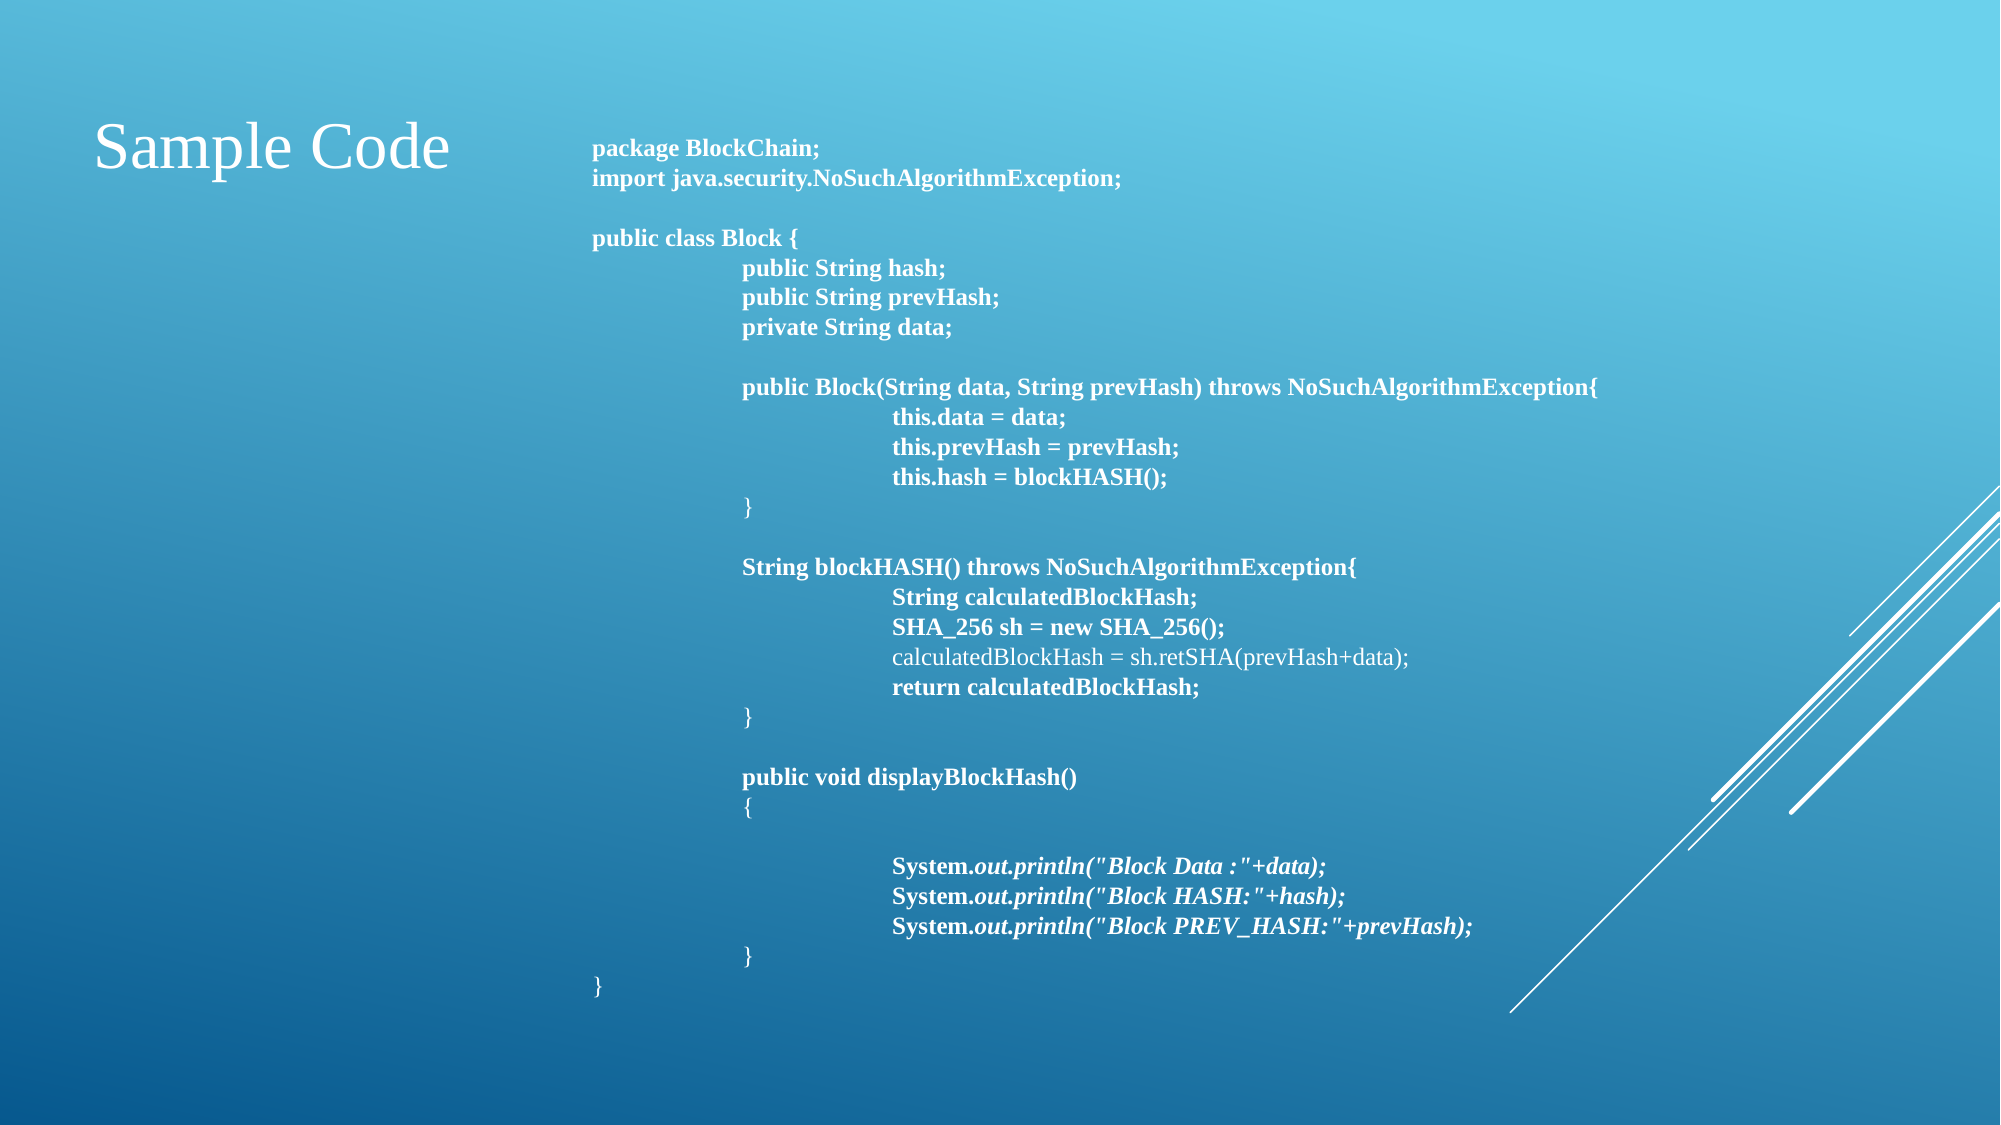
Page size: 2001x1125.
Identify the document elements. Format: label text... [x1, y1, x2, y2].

text_box package BlockChain; import java.security.NoSuchAlgorithmException; public class Block { public String hash; public String prevHash; private String data; public Block(String data, String prevHash) throws NoSuchAlgorithmException{ this.data = data; this.prevHash = prevHash; this.hash = blockHASH(); } String blockHASH() throws NoSuchAlgorithmException{ String calculatedBlockHash; SHA_256 sh = new SHA_256(); calculatedBlockHash = sh.retSHA(prevHash+data); return calculatedBlockHash; } public void displayBlockHash() { System.out.println("Block Data :"+data); System.out.println("Block HASH:"+hash); System.out.println("Block PREV_HASH:"+prevHash); } } [577, 123, 1725, 1007]
text_box Sample Code [78, 94, 482, 189]
